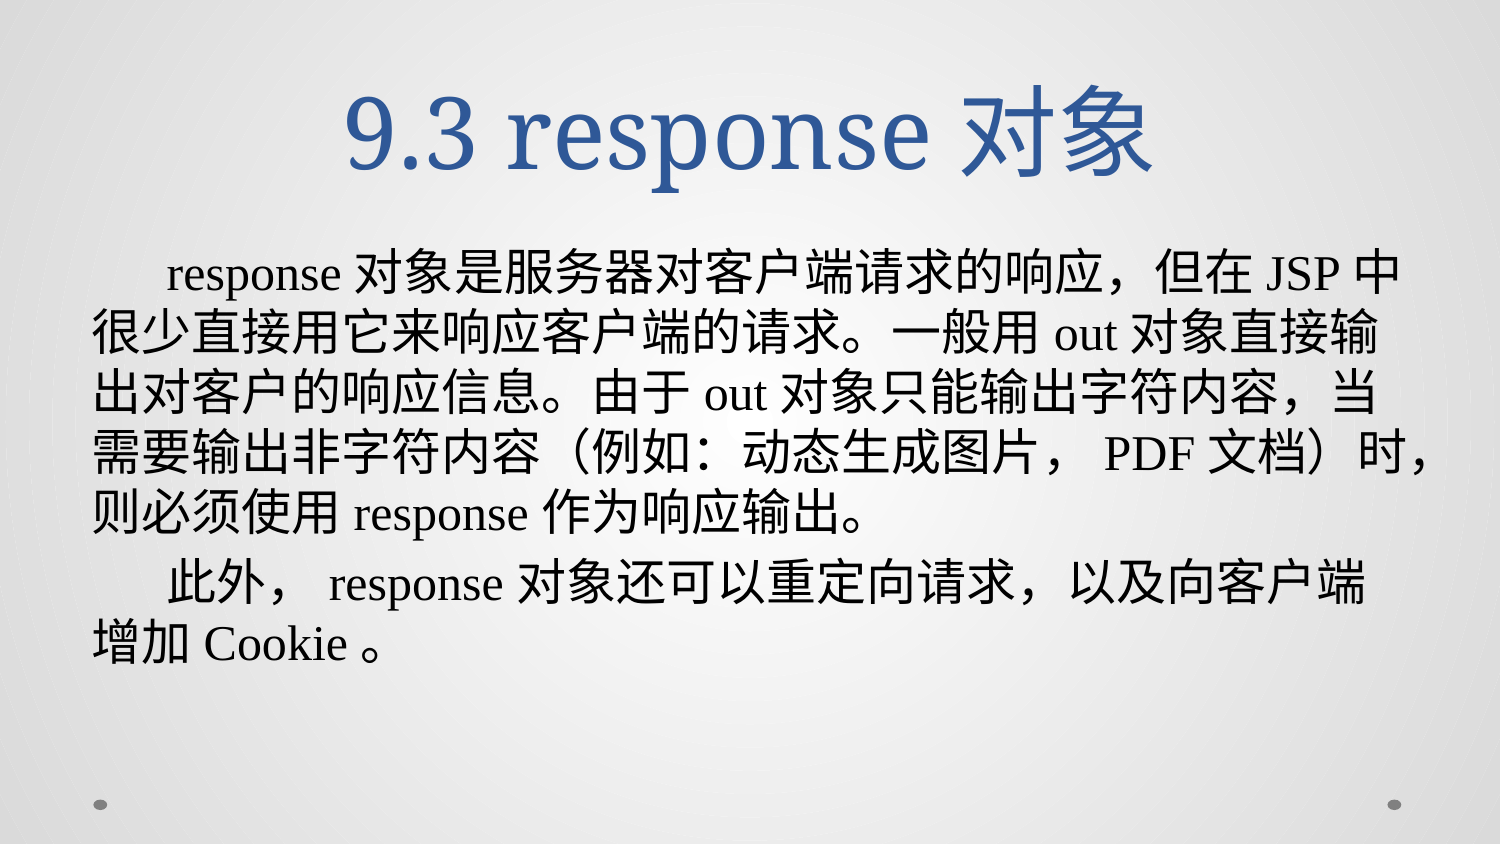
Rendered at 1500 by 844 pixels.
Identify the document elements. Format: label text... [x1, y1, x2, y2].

list response对象是服务器对客户端请求的响应，但在JSP中很少直接用它来响应客户端的请求。一般用out对象直接输出对客户的响应信息。由于out对象只能输出字符内容，当需要输出非字符内容（例如：动态生成图片，PDF文档）时，则必须使用response作为响应输出。 此外，response对象还可以重定向请求，以及向客户端增加Cookie。 [76, 232, 1425, 790]
title 9.3 response对象 [75, 0, 1425, 197]
